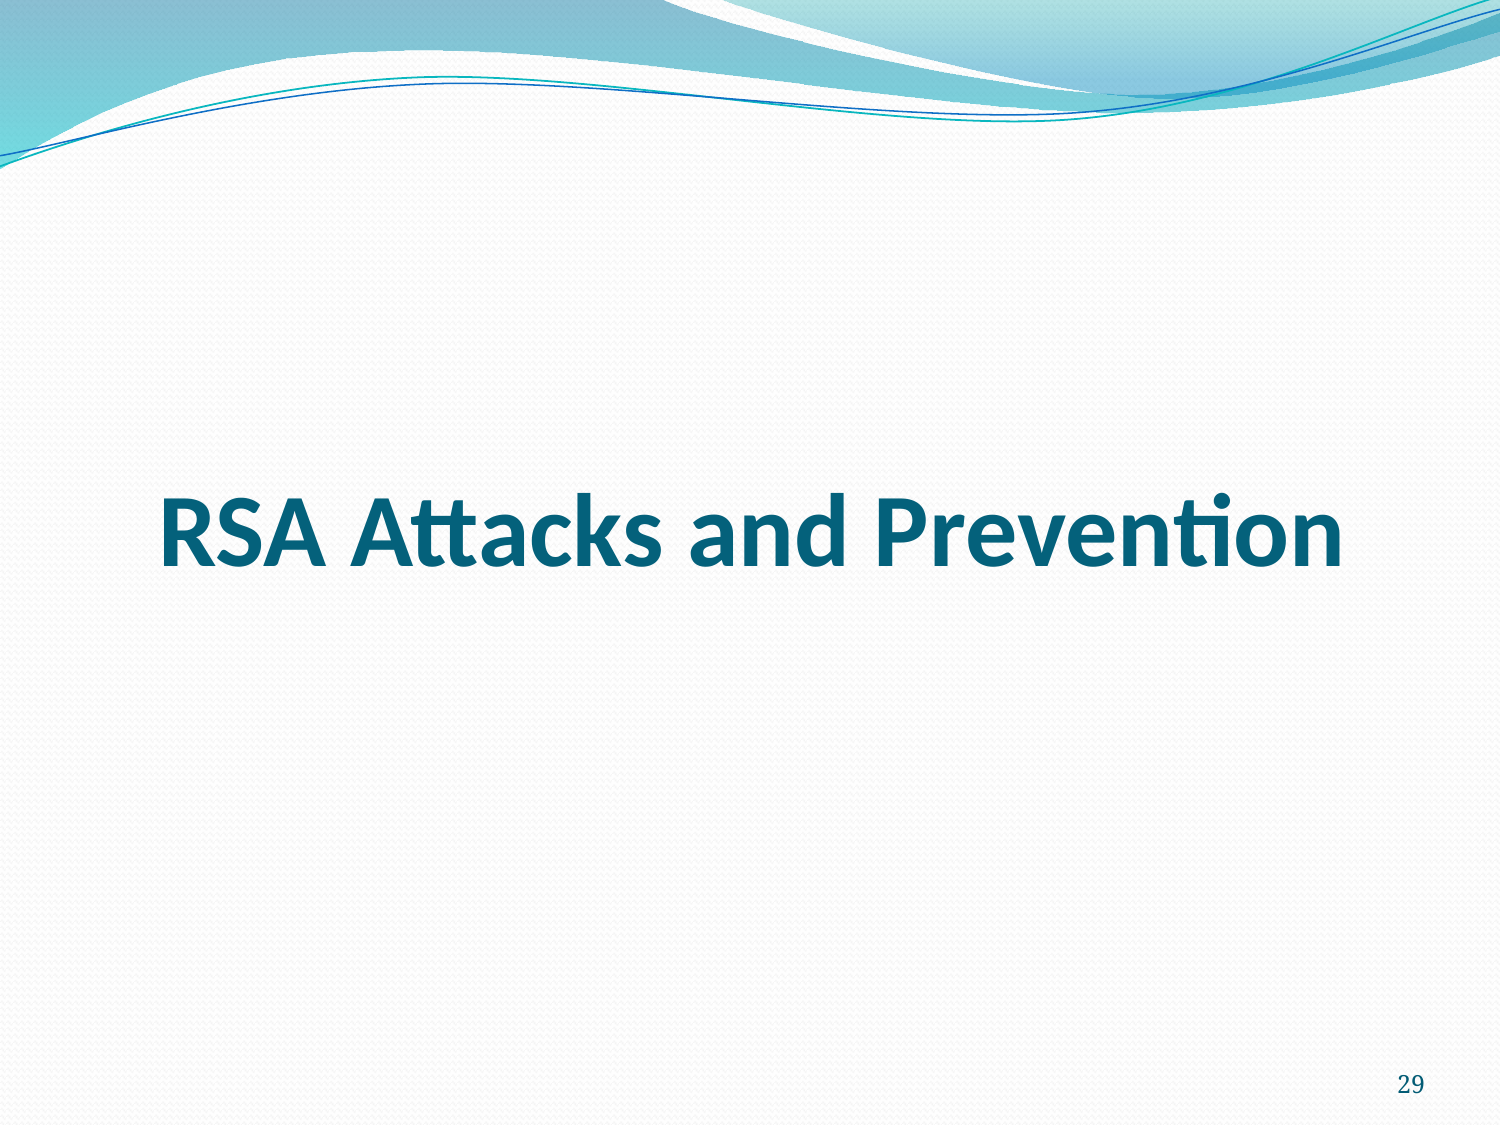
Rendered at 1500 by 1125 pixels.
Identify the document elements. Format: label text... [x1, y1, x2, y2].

title RSA Attacks and Prevention [77, 399, 1428, 588]
slide_number 29 [1299, 1042, 1425, 1103]
